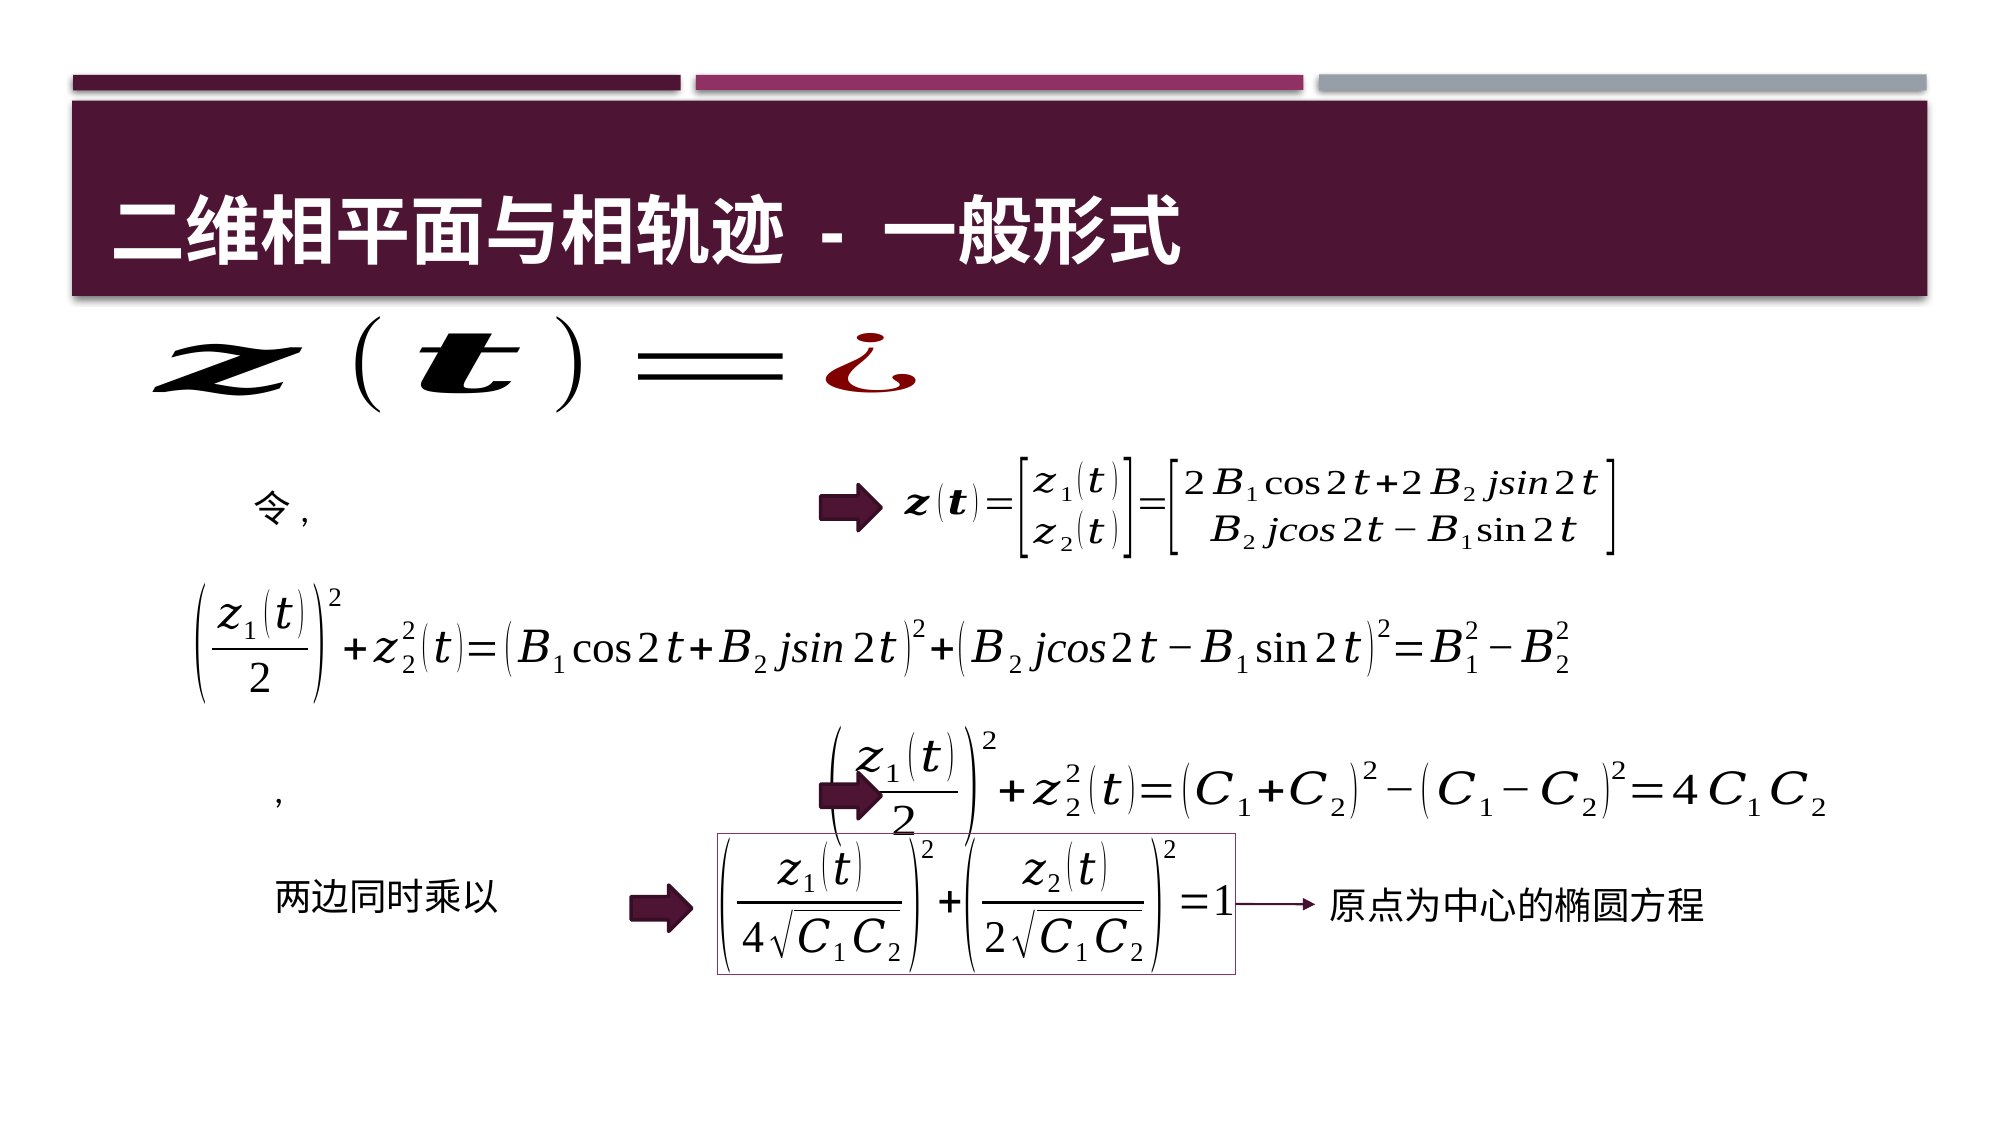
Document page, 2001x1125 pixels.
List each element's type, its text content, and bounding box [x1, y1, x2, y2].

text_box [818, 482, 883, 533]
title 二维相平面与相轨迹 - 一般形式 [95, 115, 1905, 282]
text_box 原点为中心的椭圆方程 [1315, 874, 1748, 935]
text_box [629, 883, 694, 933]
text_box [818, 770, 883, 821]
